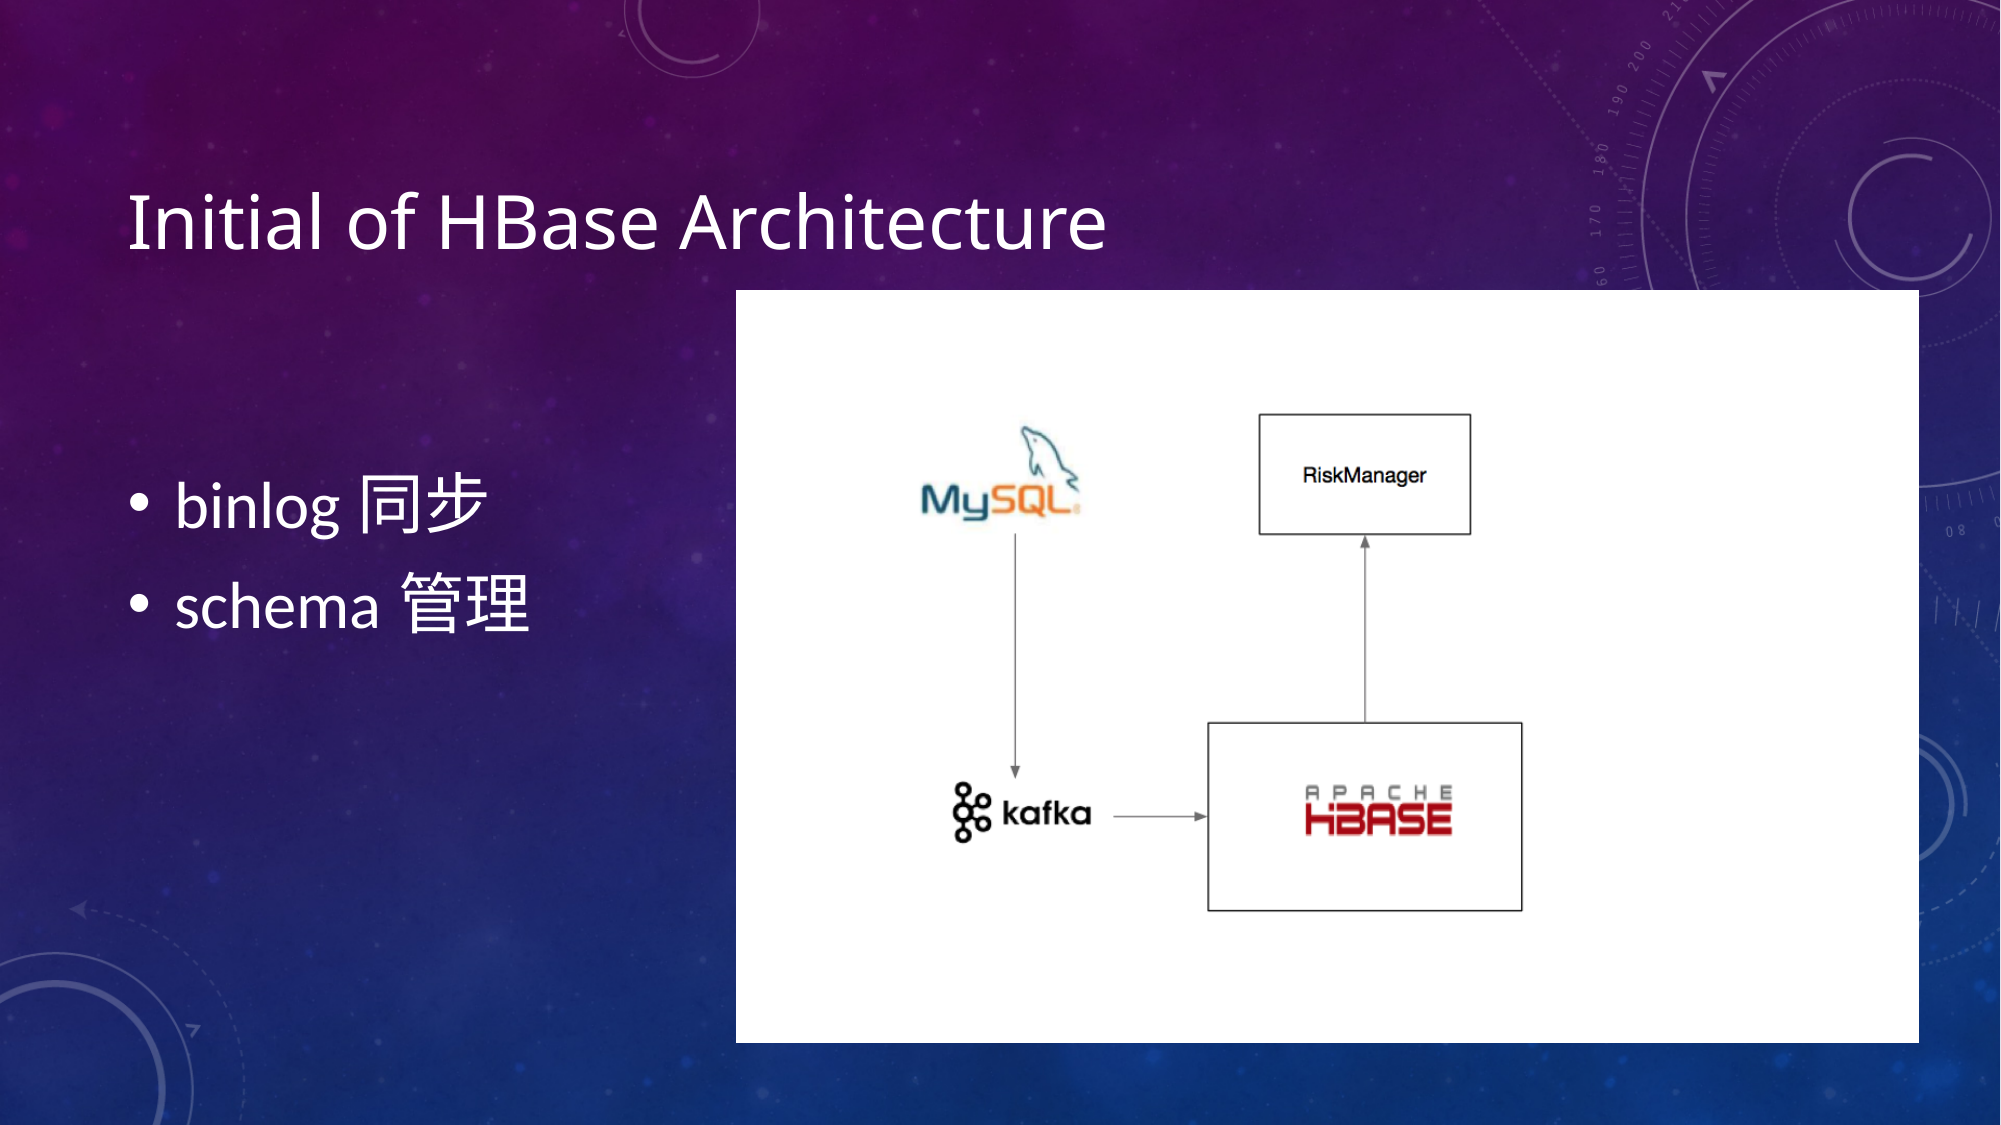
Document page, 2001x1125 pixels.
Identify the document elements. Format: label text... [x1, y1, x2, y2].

text_box binlog同步 schema管理 [112, 273, 610, 831]
picture [0, 0, 2001, 1125]
title Initial of HBase Architecture [112, 99, 1775, 339]
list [735, 290, 1919, 1044]
